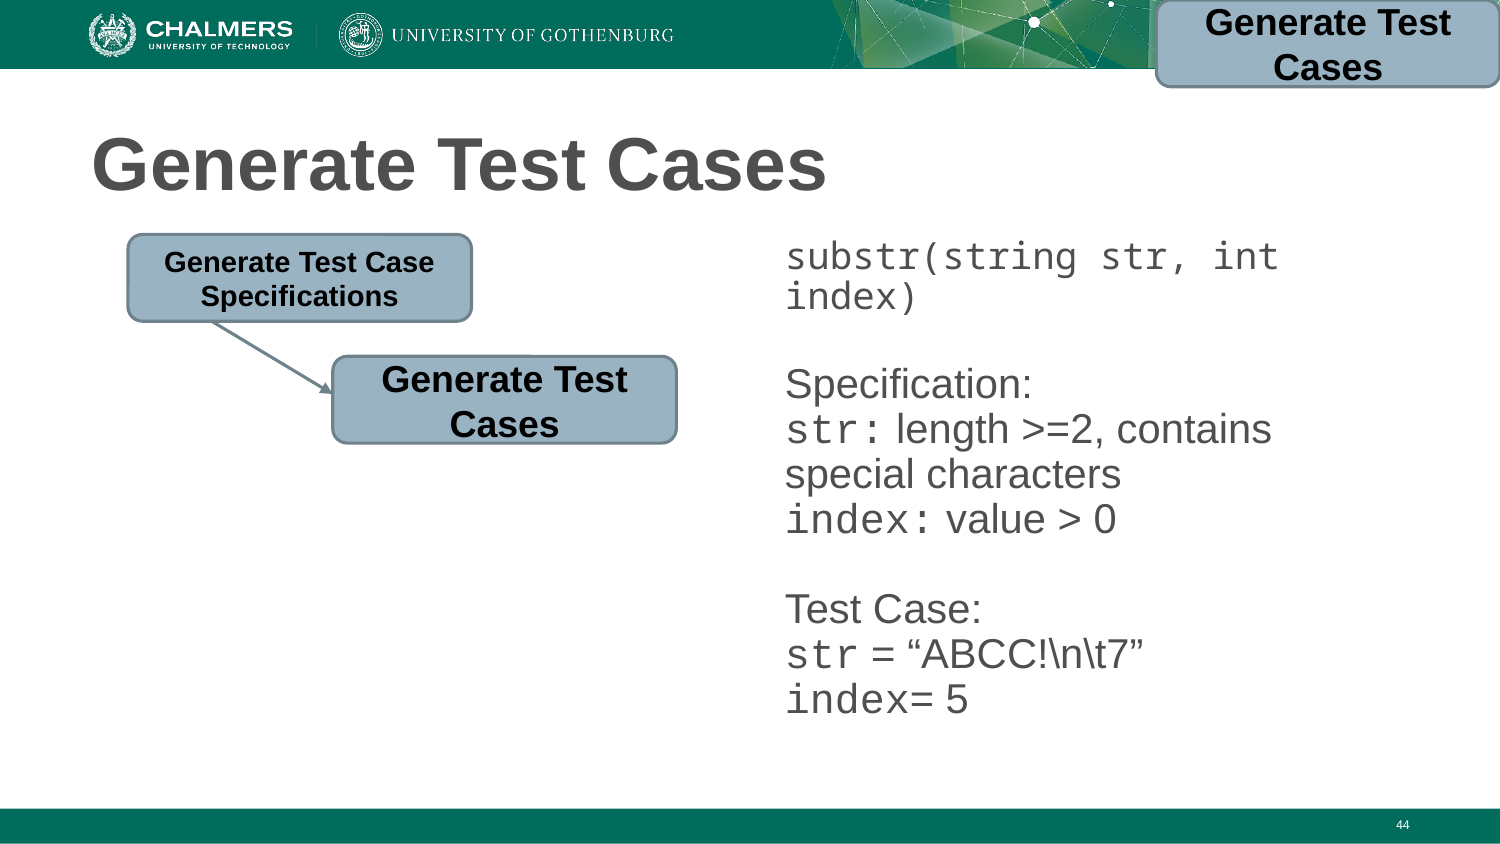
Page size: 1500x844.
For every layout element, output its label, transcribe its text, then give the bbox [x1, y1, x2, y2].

slide_number ‹#› [1074, 809, 1425, 844]
text_box Generate Test Cases [332, 356, 677, 444]
text_box Generate Test Cases [1156, 0, 1500, 87]
picture [1493, 0, 1500, 9]
text_box Generate Test Case Specifications [127, 234, 472, 322]
picture [64, 0, 696, 85]
title Generate Test Cases [76, 100, 1425, 211]
picture [759, 0, 1165, 68]
list substr(string str, int index) Specification: str: length >=2, contains special characters index: value > 0 Test Case: str = “ABCC!\n\t7” index= 5 [769, 196, 1425, 808]
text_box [211, 320, 333, 395]
